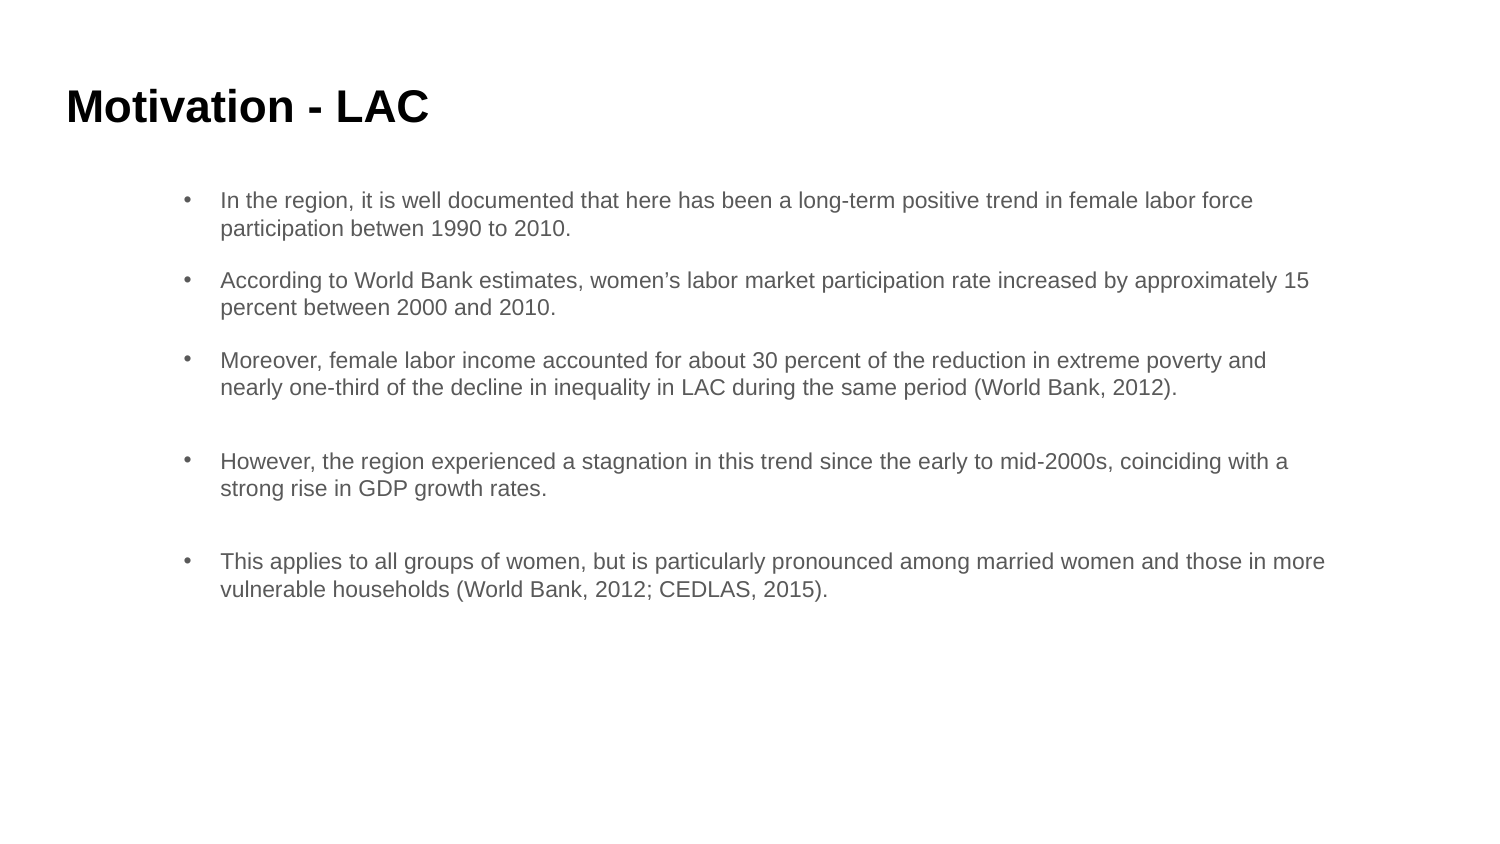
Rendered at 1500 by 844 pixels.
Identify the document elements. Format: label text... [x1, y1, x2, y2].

list In the region, it is well documented that here has been a long-term positive trend in female labor force participation betwen 1990 to 2010. According to World Bank estimates, women’s labor market participation rate increased by approximately 15 percent between 2000 and 2010. Moreover, female labor income accounted for about 30 percent of the reduction in extreme poverty and nearly one-third of the decline in inequality in LAC during the same period (World Bank, 2012). However, the region experienced a stagnation in this trend since the early to mid-2000s, coinciding with a strong rise in GDP growth rates. This applies to all groups of women, but is particularly pronounced among married women and those in more vulnerable households (World Bank, 2012; CEDLAS, 2015). [149, 170, 1351, 674]
title Motivation - LAC [51, 68, 1449, 162]
